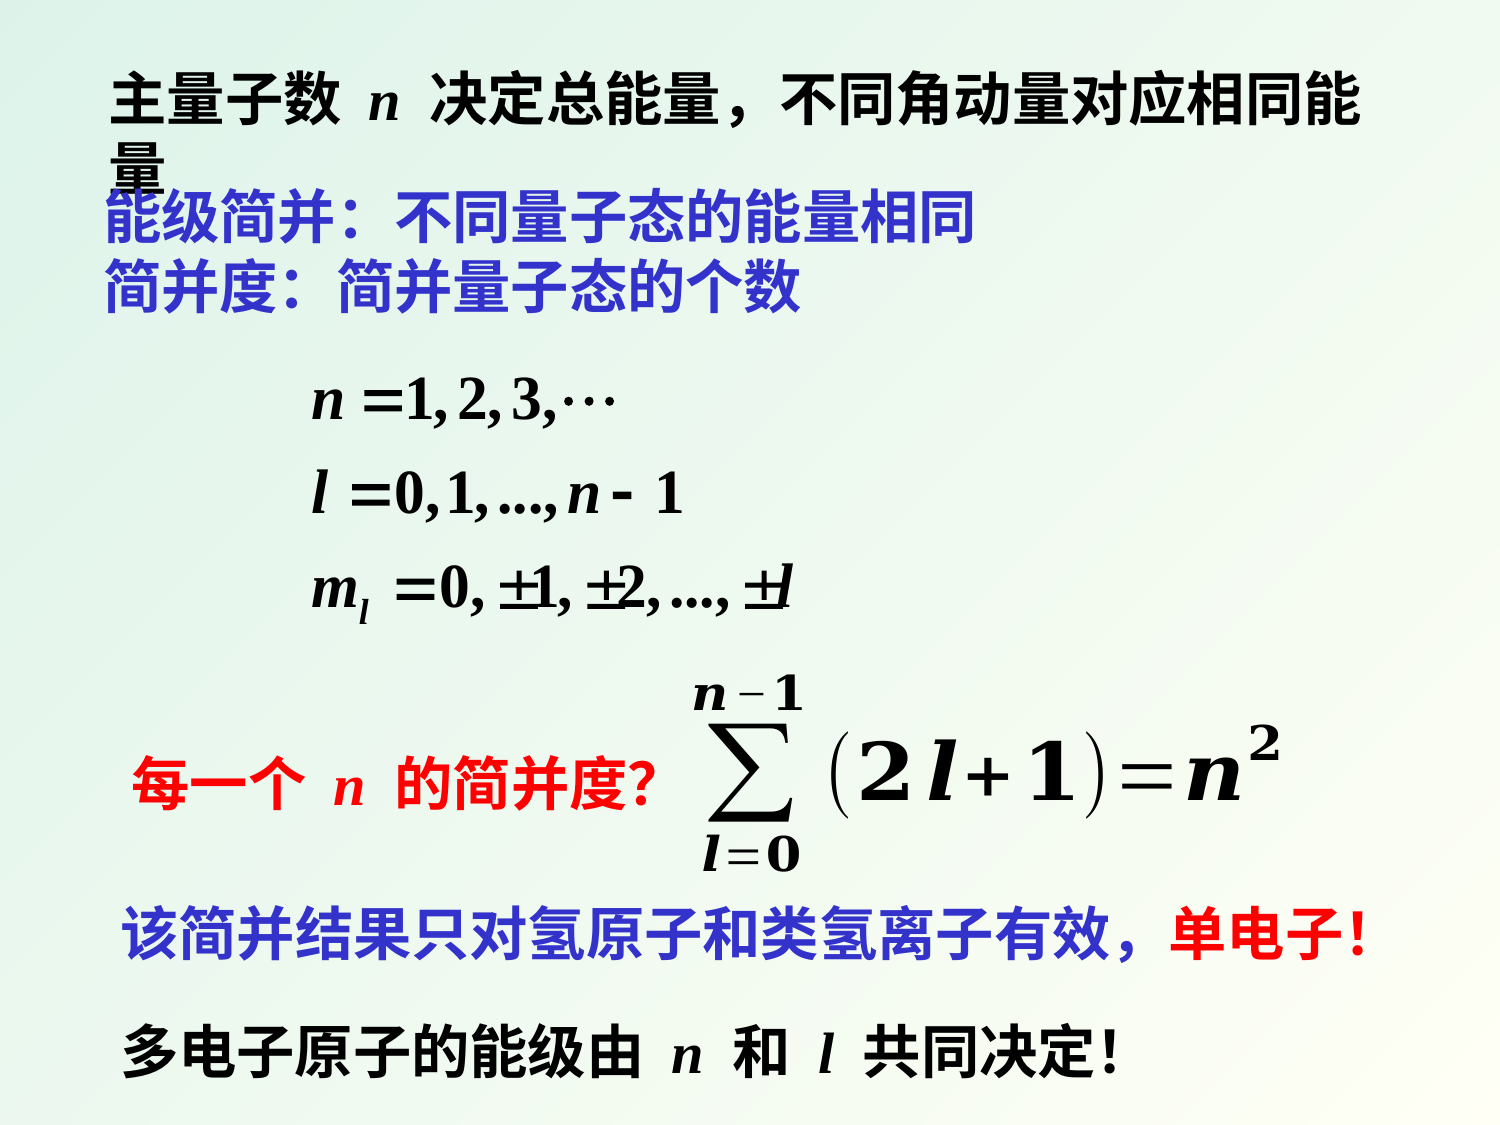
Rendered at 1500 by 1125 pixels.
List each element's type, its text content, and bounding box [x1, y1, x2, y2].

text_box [301, 361, 810, 640]
text_box 能级简并：不同量子态的能量相同 简并度：简并量子态的个数 [88, 172, 1319, 328]
text_box 每一个 n 的简并度？ [117, 739, 715, 825]
text_box 多电子原子的能级由 n 和 l 共同决定！ [105, 1008, 1348, 1093]
text_box 主量子数 n 决定总能量，不同角动量对应相同能量 [93, 54, 1430, 210]
text_box 该简并结果只对氢原子和类氢离子有效，单电子！ [105, 890, 1430, 975]
